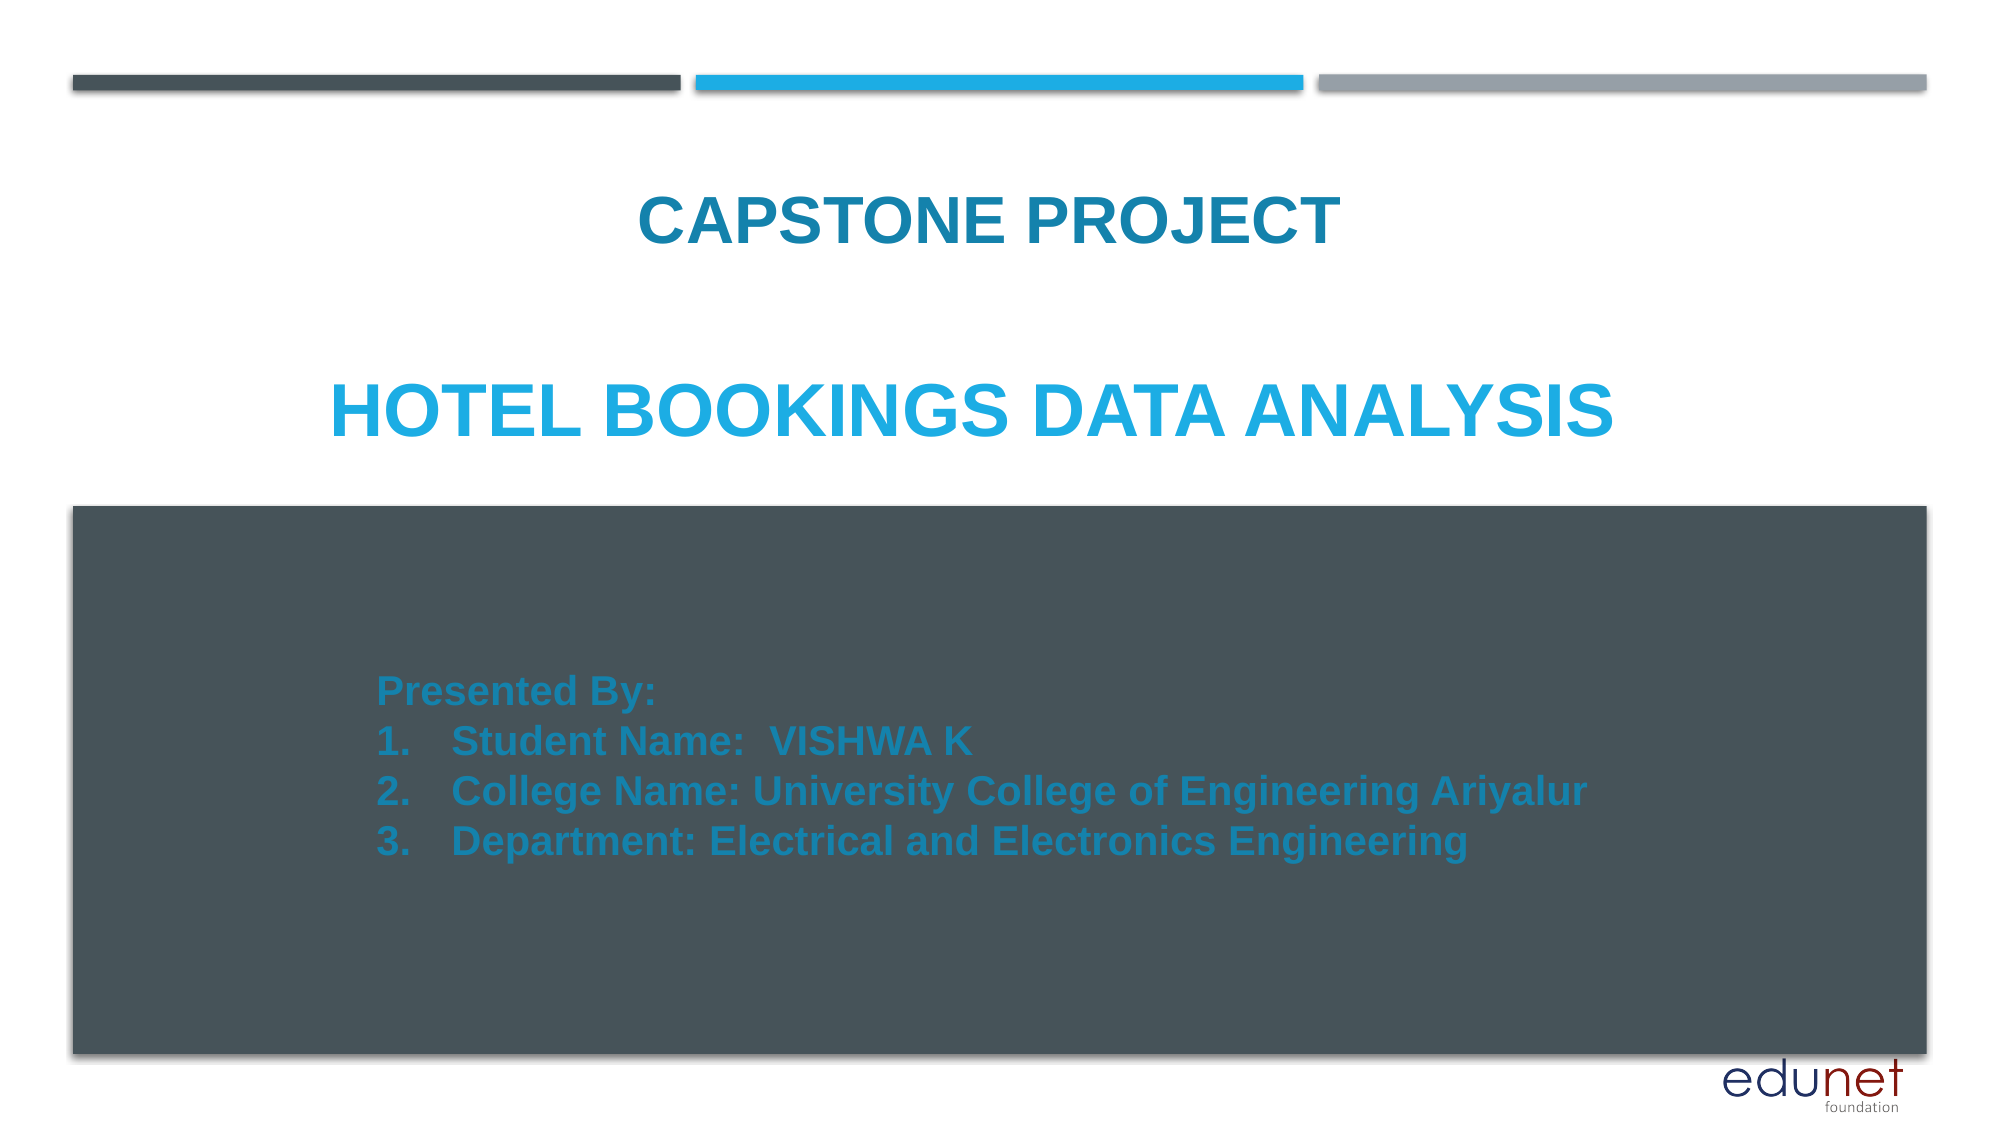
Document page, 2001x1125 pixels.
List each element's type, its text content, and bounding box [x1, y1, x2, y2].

title Hotel bookings data analysis [222, 298, 1723, 460]
text_box CAPSTONE PROJECT [0, 169, 2000, 265]
text_box Presented By: Student Name: VISHWA K College Name: University College of Engineering Ariyalur Department: Electrical and Electronics Engineering [361, 656, 1671, 872]
picture [1719, 1056, 1905, 1116]
